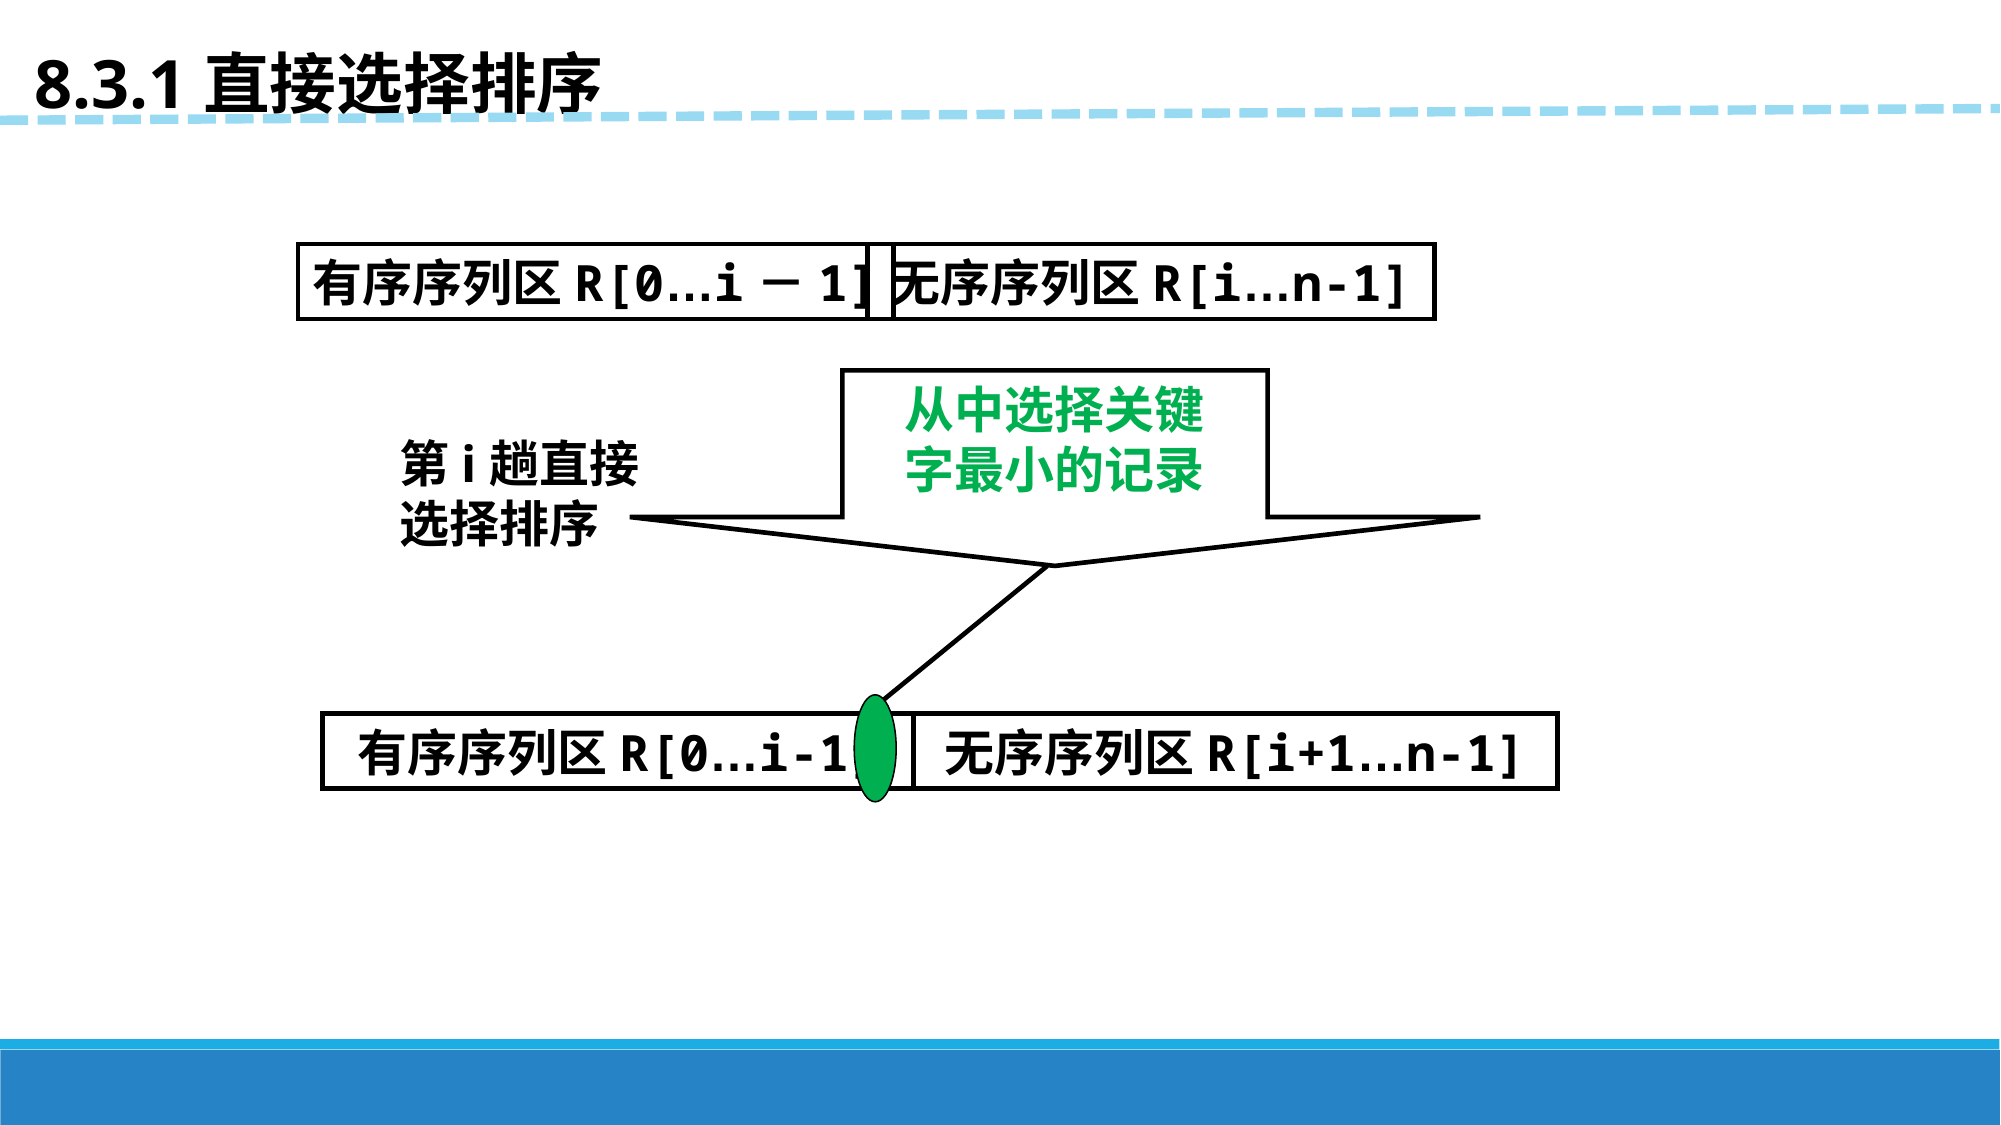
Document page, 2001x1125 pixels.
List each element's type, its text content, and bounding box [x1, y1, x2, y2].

text_box 无序序列区R[i+1…n-1] [913, 713, 1558, 789]
text_box 有序序列区R[0…i-1] [322, 713, 861, 789]
text_box 有序序列区R[0…i－1] [297, 243, 867, 320]
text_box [0, 108, 2000, 121]
text_box [854, 694, 897, 802]
text_box 从中选择关键字最小的记录 [889, 370, 1245, 506]
text_box 第i趟直接选择排序 [385, 424, 657, 560]
text_box 有序序列区R[0…i-1] [890, 713, 913, 789]
text_box 8.3.1直接选择排序 [19, 0, 717, 104]
text_box [629, 370, 1481, 566]
text_box 无序序列区R[i…n-1] [867, 243, 1435, 320]
